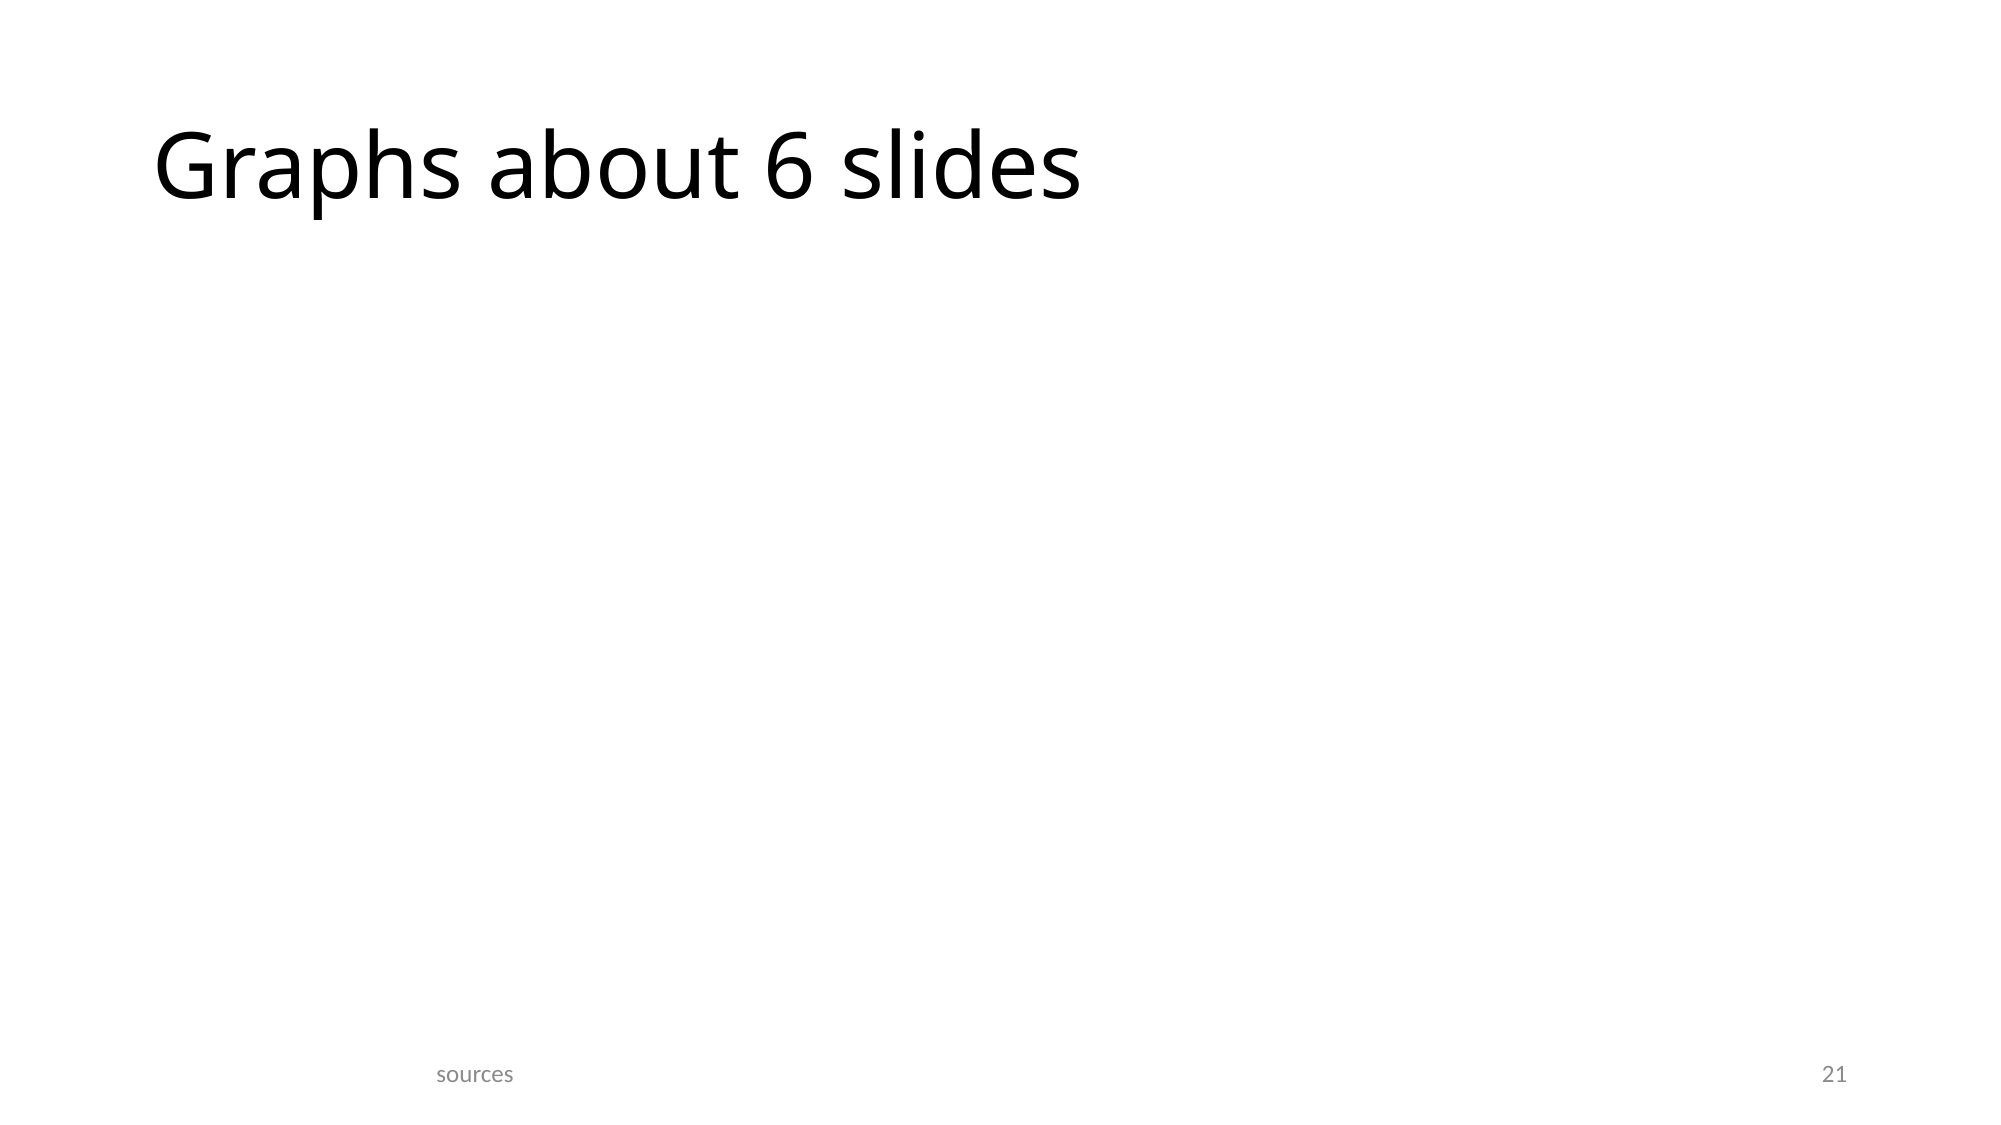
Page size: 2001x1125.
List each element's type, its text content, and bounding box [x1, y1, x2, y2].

slide_number 21 [1412, 1042, 1863, 1103]
title Graphs about 6 slides [137, 59, 1863, 278]
footer sources [137, 1042, 813, 1103]
